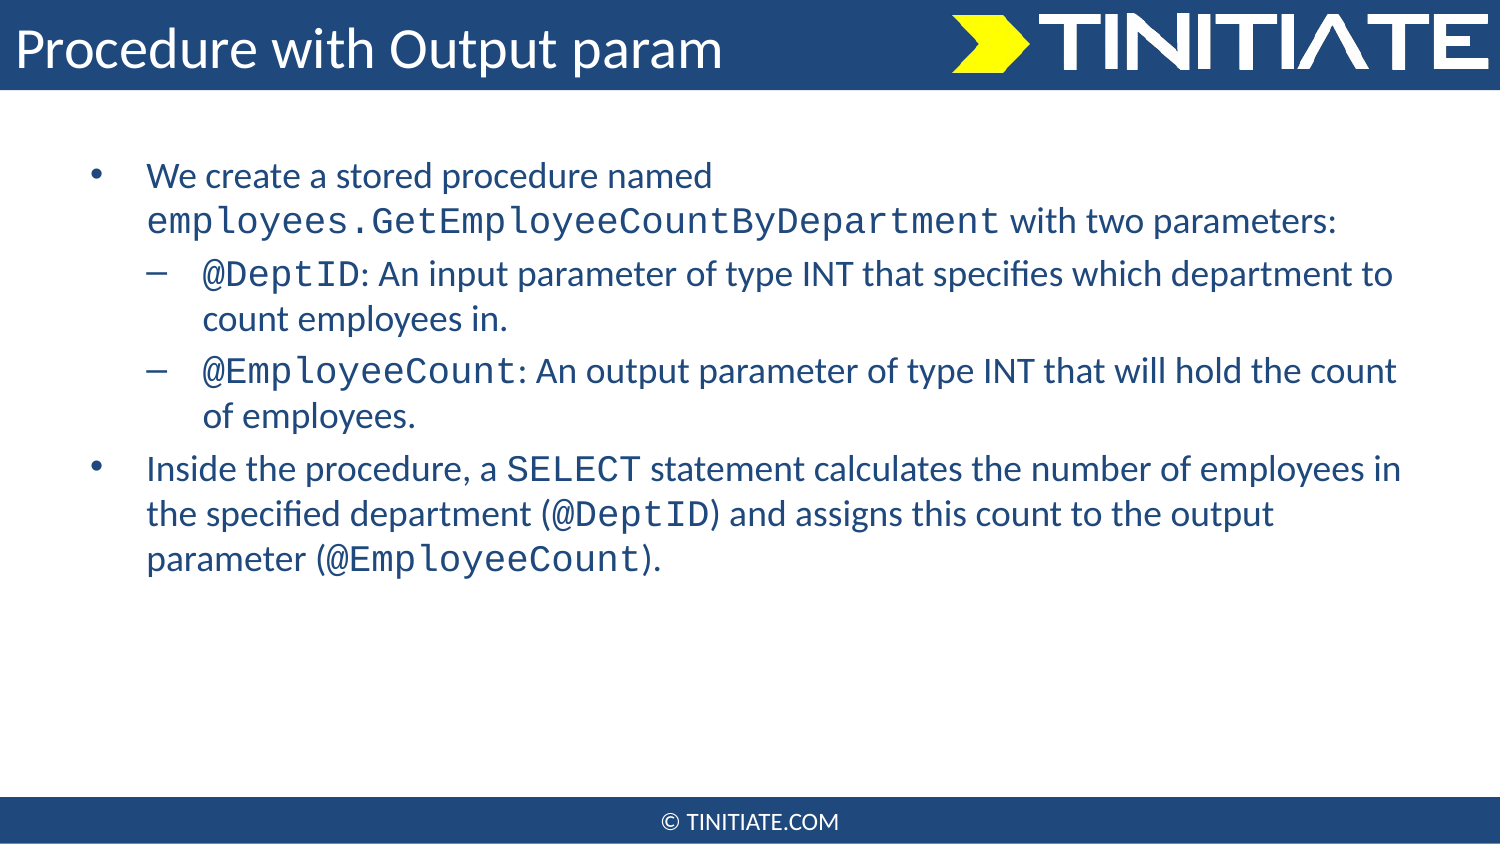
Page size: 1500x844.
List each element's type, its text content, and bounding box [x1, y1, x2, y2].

picture [945, 8, 1500, 82]
text_box © TINITIATE.COM [0, 797, 1500, 844]
list We create a stored procedure named employees.GetEmployeeCountByDepartment with two parameters: @DeptID: An input parameter of type INT that specifies which department to count employees in. @EmployeeCount: An output parameter of type INT that will hold the count of employees. Inside the procedure, a SELECT statement calculates the number of employees in the specified department (@DeptID) and assigns this count to the output parameter (@EmployeeCount). [75, 143, 1425, 772]
text_box Procedure with Output param [0, 0, 1500, 91]
